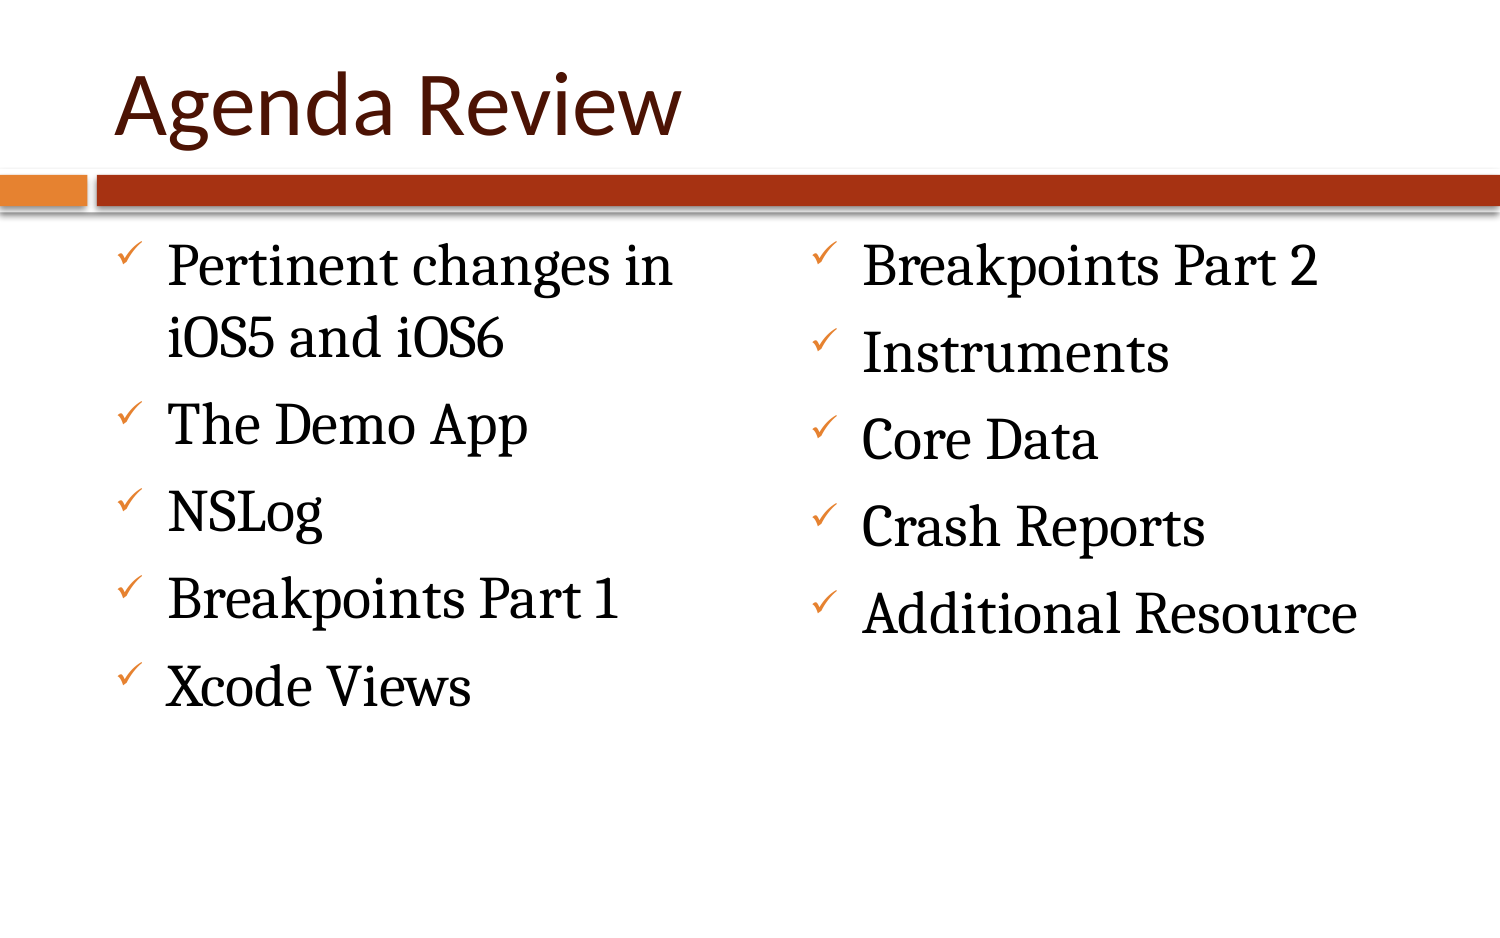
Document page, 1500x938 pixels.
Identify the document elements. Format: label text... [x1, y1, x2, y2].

list Pertinent changes in iOS5 and iOS6 The Demo App NSLog Breakpoints Part 1 Xcode Views [99, 217, 738, 843]
title Agenda Review [99, 31, 1438, 167]
list Breakpoints Part 2 Instruments Core Data Crash Reports Additional Resource [794, 217, 1433, 843]
